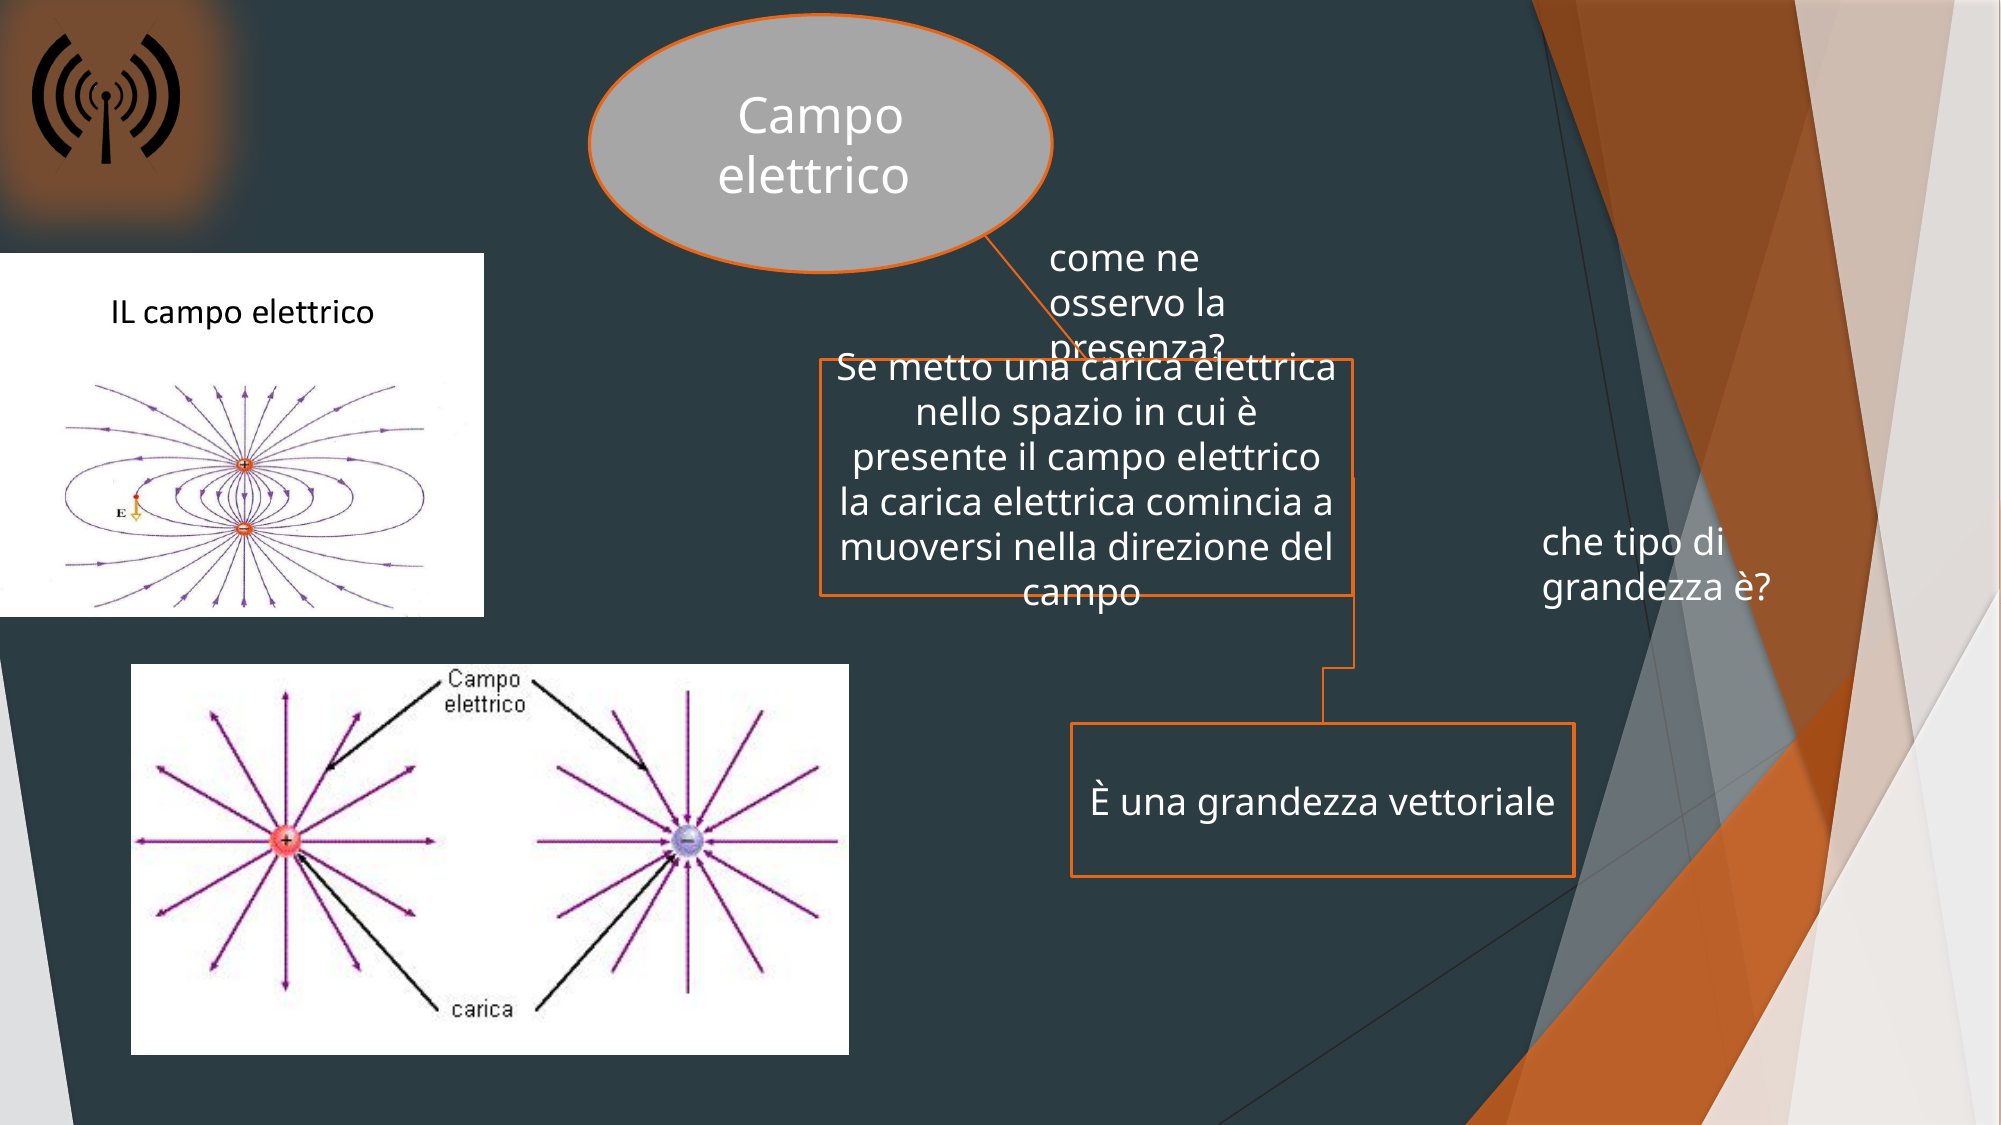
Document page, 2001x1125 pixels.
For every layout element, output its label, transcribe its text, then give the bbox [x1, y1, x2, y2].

picture [32, 18, 181, 174]
picture [0, 253, 485, 618]
picture [131, 664, 850, 1055]
text_box come ne osservo la presenza? [1034, 226, 1358, 376]
text_box Se metto una carica elettrica nello spazio in cui è presente il campo elettrico la carica elettrica comincia a muoversi nella direzione del campo [819, 358, 1354, 597]
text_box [983, 234, 1088, 360]
text_box È una grandezza vettoriale [1070, 722, 1576, 878]
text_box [1322, 477, 1354, 725]
text_box che tipo di grandezza è? [1526, 511, 1909, 616]
text_box Campo elettrico [587, 13, 1054, 275]
